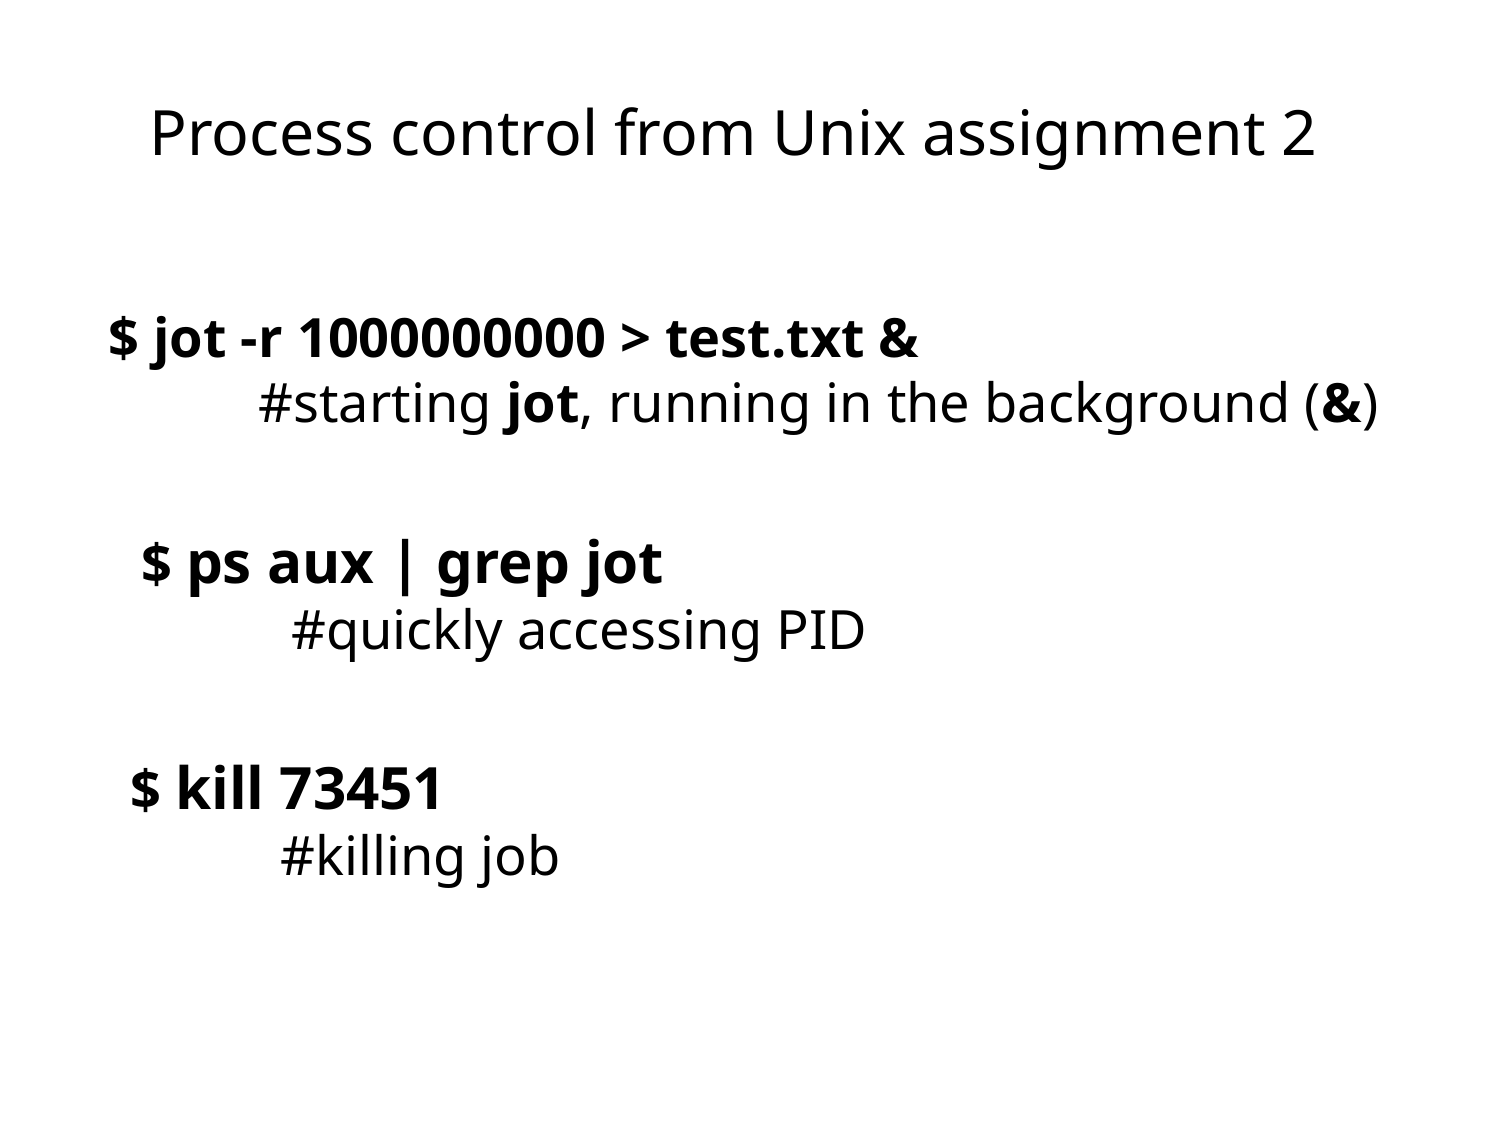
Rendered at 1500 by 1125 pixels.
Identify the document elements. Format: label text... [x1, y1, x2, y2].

text_box $ kill 73451 #killing job [115, 744, 576, 894]
text_box Process control from Unix assignment 2 [135, 85, 1334, 176]
text_box $ ps aux | grep jot #quickly accessing PID [126, 517, 883, 668]
text_box $ jot -r 1000000000 > test.txt & #starting jot, running in the background (&) [93, 296, 1394, 441]
